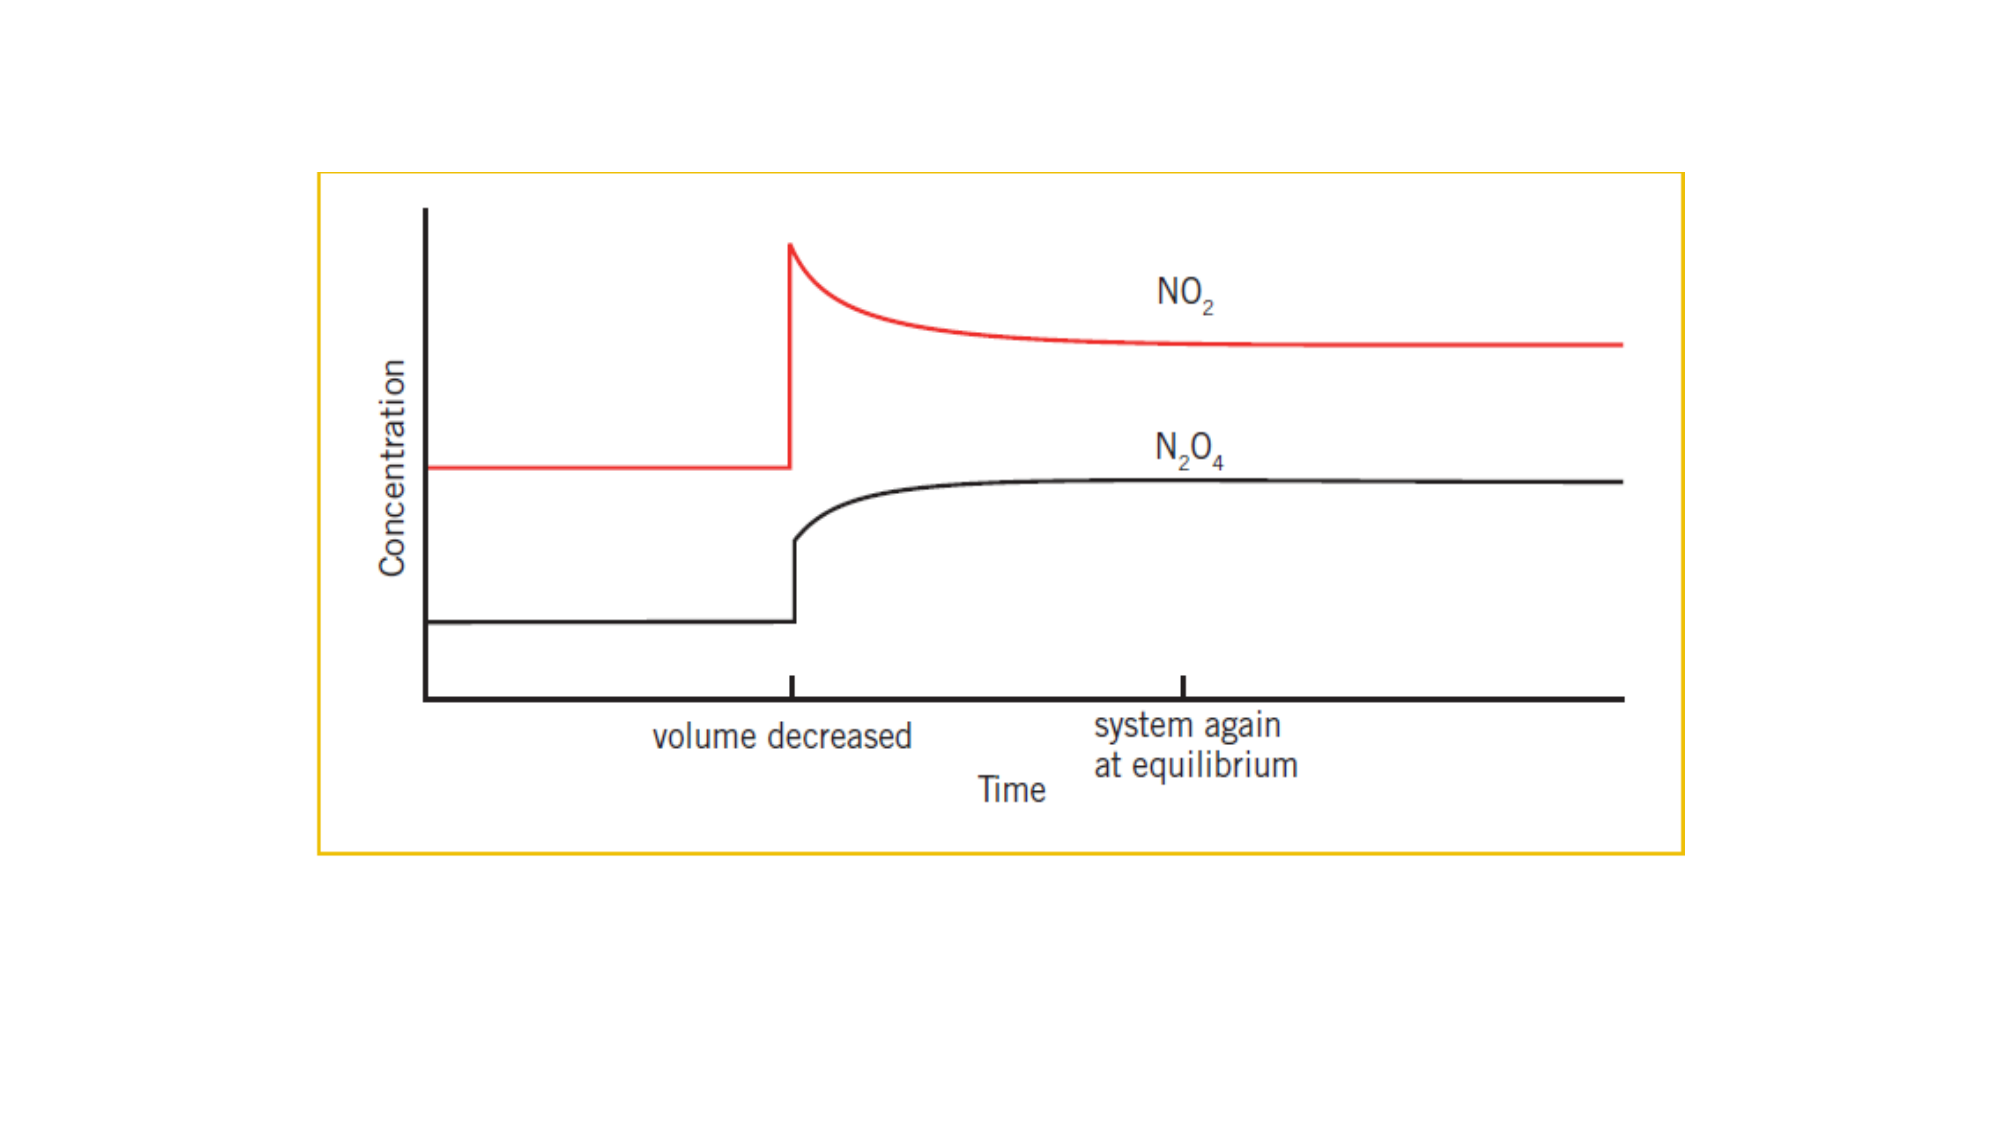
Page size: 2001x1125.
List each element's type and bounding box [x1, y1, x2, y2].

picture [314, 172, 1685, 858]
